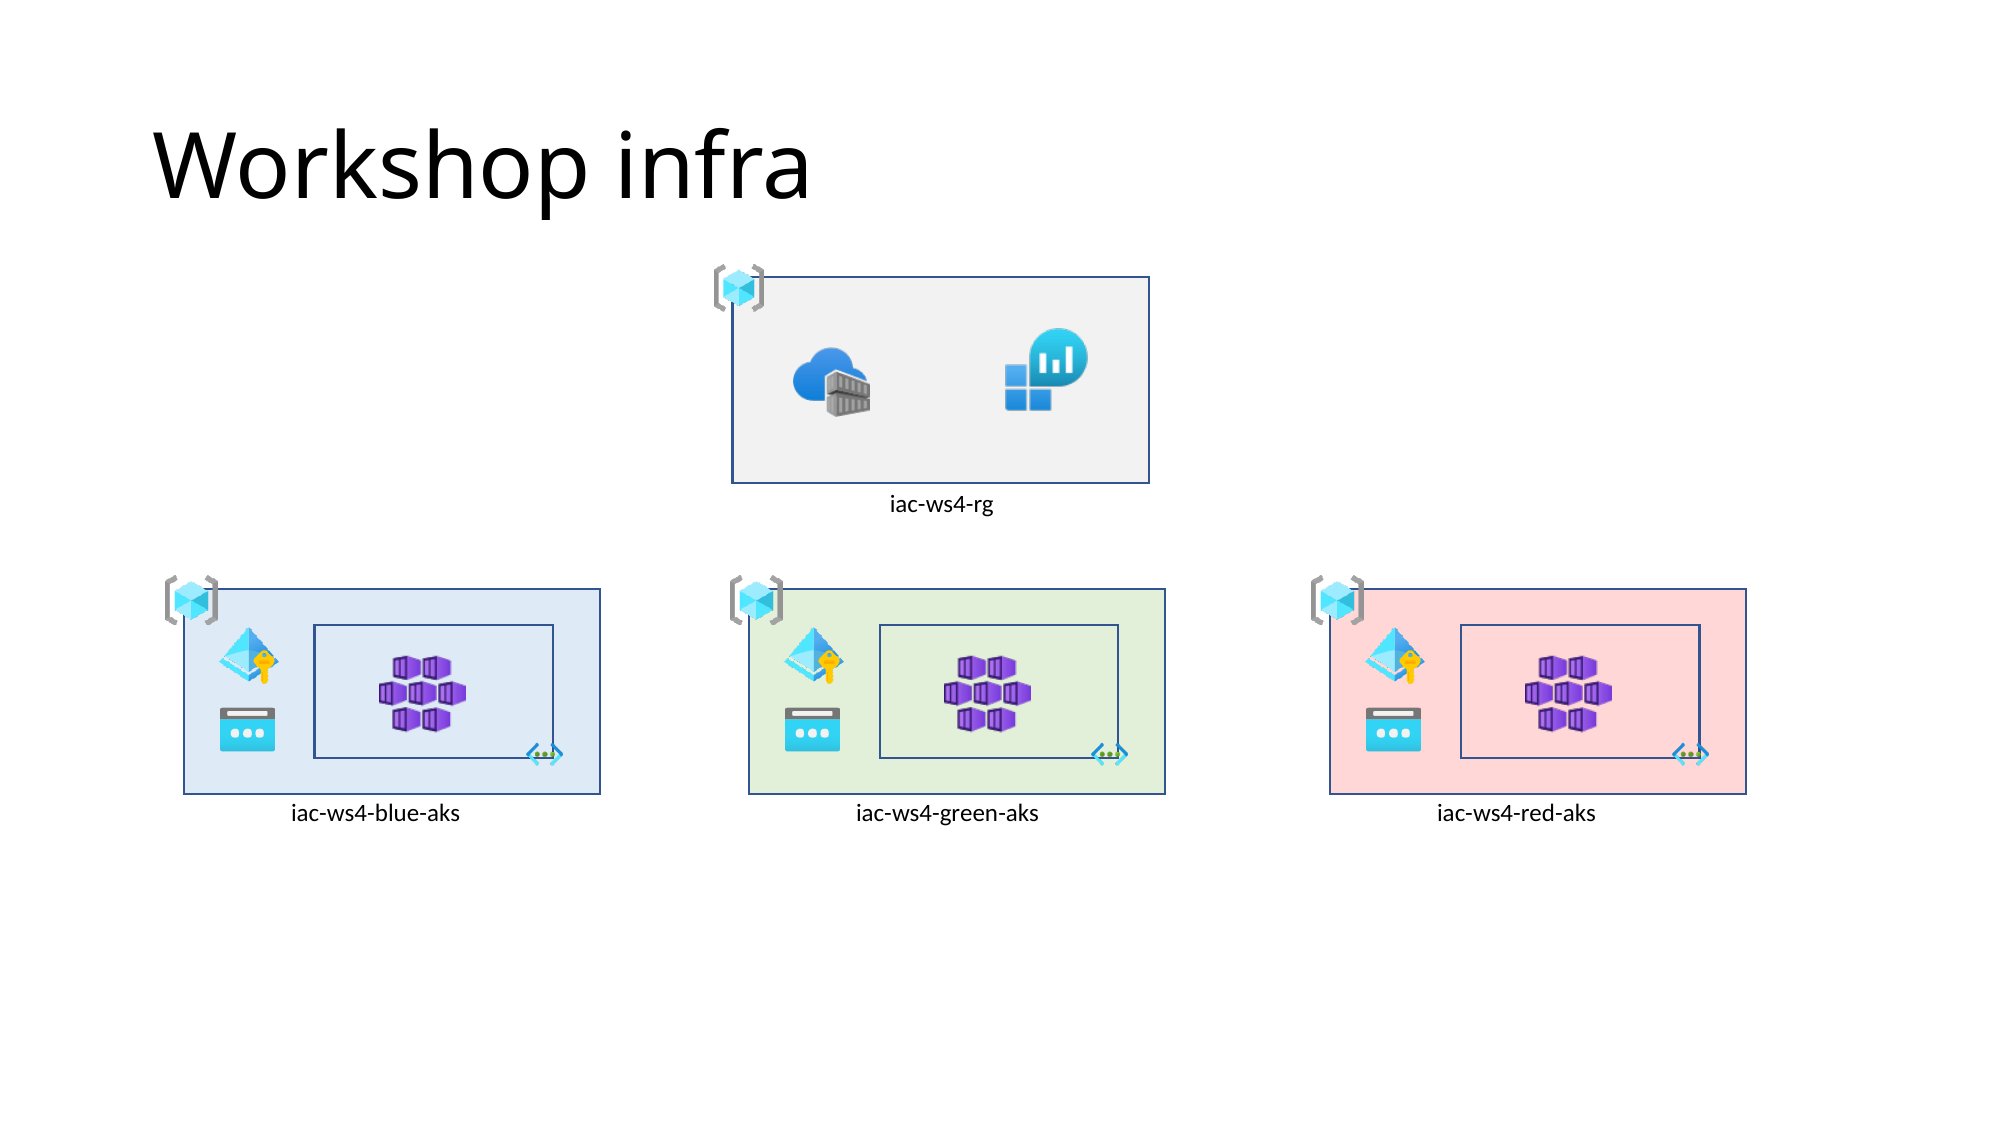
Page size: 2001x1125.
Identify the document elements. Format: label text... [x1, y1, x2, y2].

text_box [1329, 588, 1747, 795]
text_box iac-ws4-red-aks [1422, 789, 1612, 834]
picture [1672, 735, 1709, 773]
picture [1364, 700, 1422, 758]
picture [793, 341, 870, 418]
picture [379, 650, 466, 736]
text_box [183, 588, 601, 795]
picture [1003, 326, 1090, 413]
text_box iac-ws4-rg [874, 479, 1009, 525]
text_box iac-ws4-green-aks [841, 789, 1055, 834]
picture [163, 572, 279, 684]
text_box [731, 276, 1150, 484]
picture [1091, 735, 1128, 773]
title Workshop infra [137, 59, 1863, 278]
picture [944, 650, 1031, 736]
picture [712, 261, 765, 314]
text_box [748, 588, 1166, 795]
picture [526, 735, 563, 773]
picture [1525, 650, 1612, 736]
text_box iac-ws4-blue-aks [276, 789, 476, 834]
text_box [313, 624, 554, 759]
text_box [879, 624, 1119, 759]
picture [783, 700, 841, 758]
picture [728, 572, 844, 684]
picture [1309, 572, 1425, 684]
text_box [1460, 624, 1701, 759]
picture [218, 700, 276, 758]
